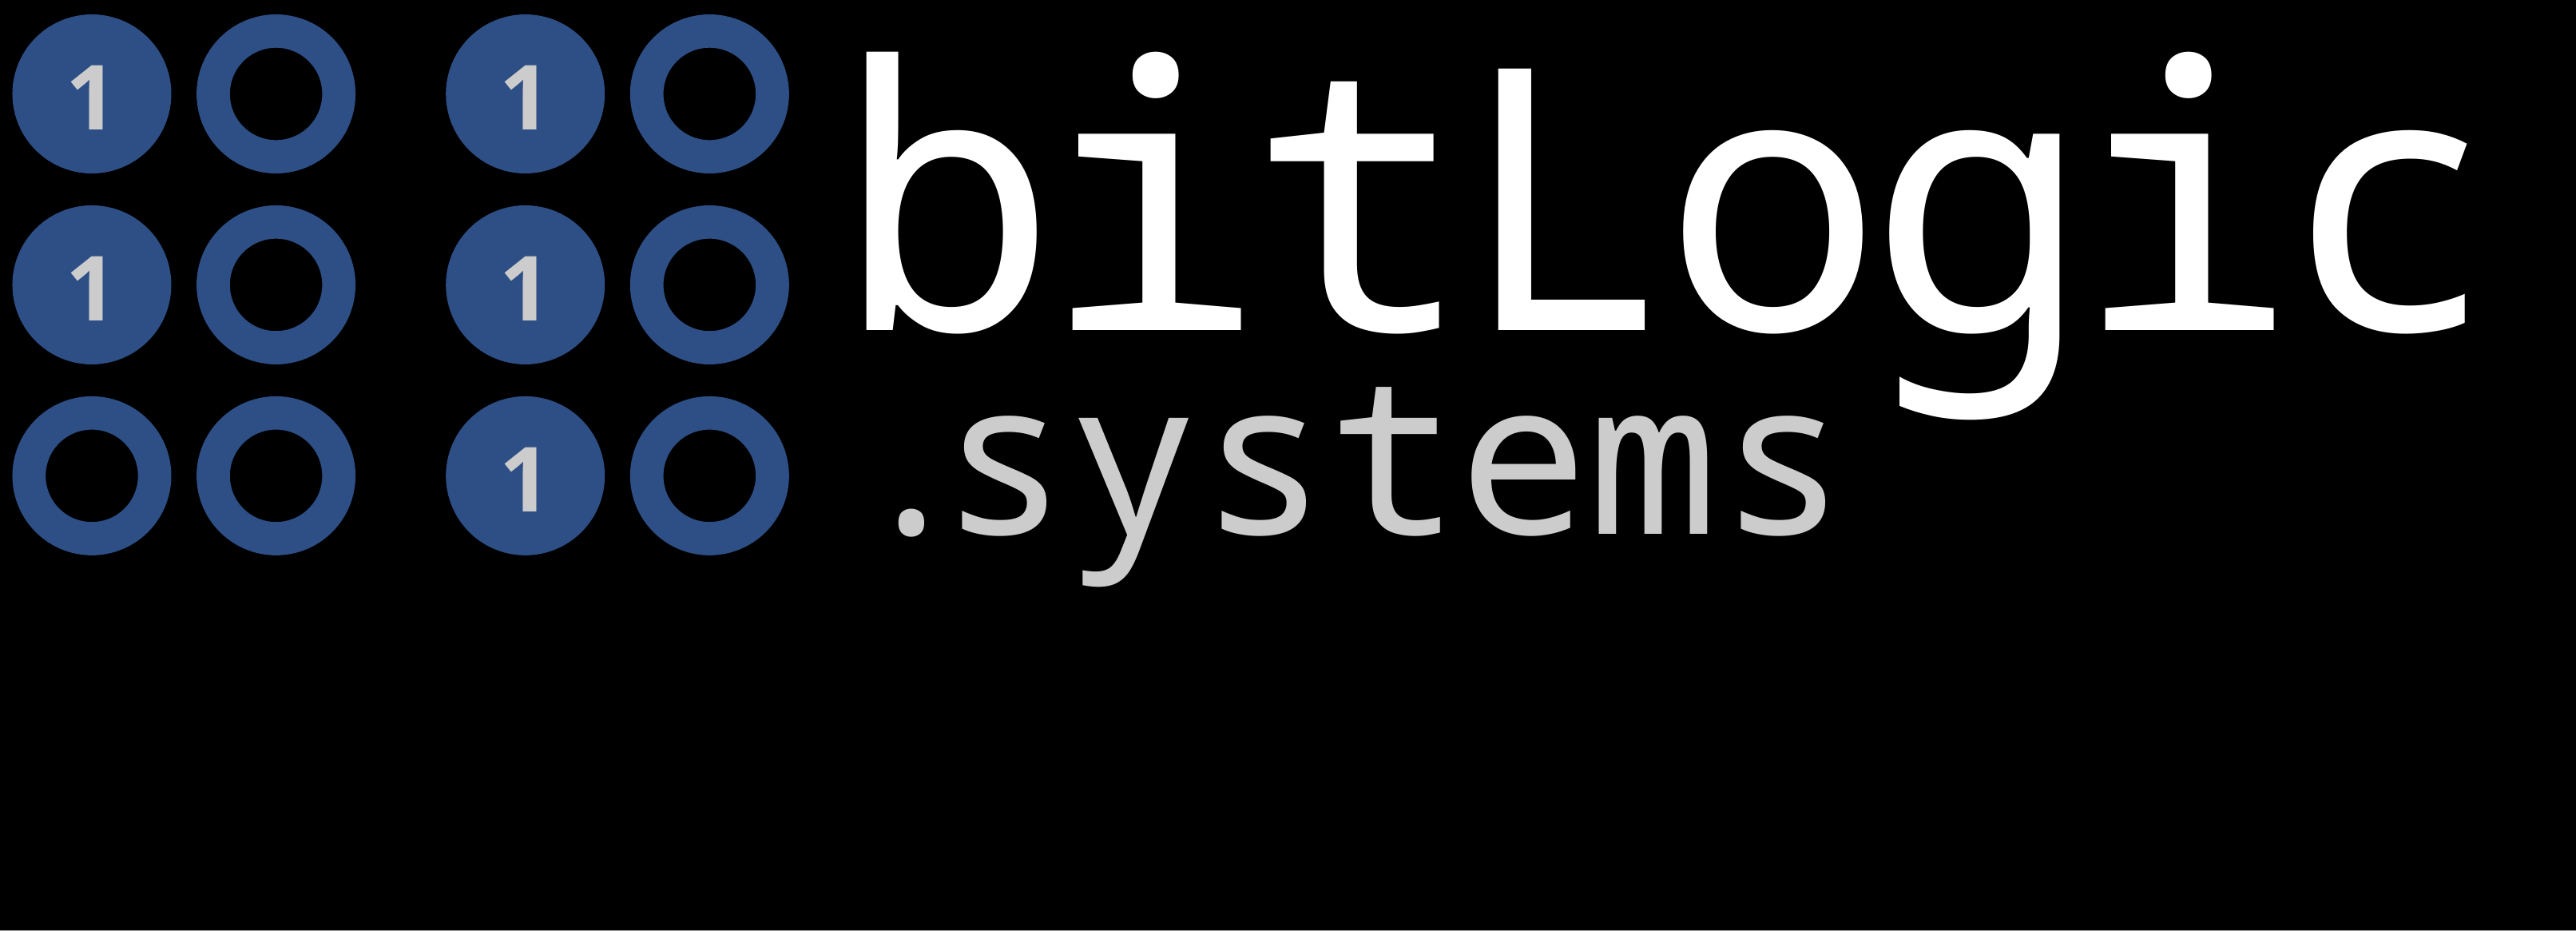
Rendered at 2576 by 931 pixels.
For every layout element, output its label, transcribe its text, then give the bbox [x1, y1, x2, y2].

text_box bitLogic [825, 0, 2514, 410]
text_box .systems [871, 312, 1860, 584]
text_box 1 [462, 221, 589, 349]
text_box 1 [28, 221, 156, 349]
text_box [212, 30, 340, 158]
text_box [645, 30, 774, 158]
text_box [645, 221, 774, 349]
text_box [645, 412, 774, 540]
text_box 1 [462, 30, 589, 158]
text_box [0, 0, 2576, 931]
text_box [28, 412, 156, 540]
text_box 1 [28, 30, 156, 158]
text_box [212, 412, 340, 540]
text_box 1 [462, 412, 589, 540]
text_box [212, 221, 340, 349]
